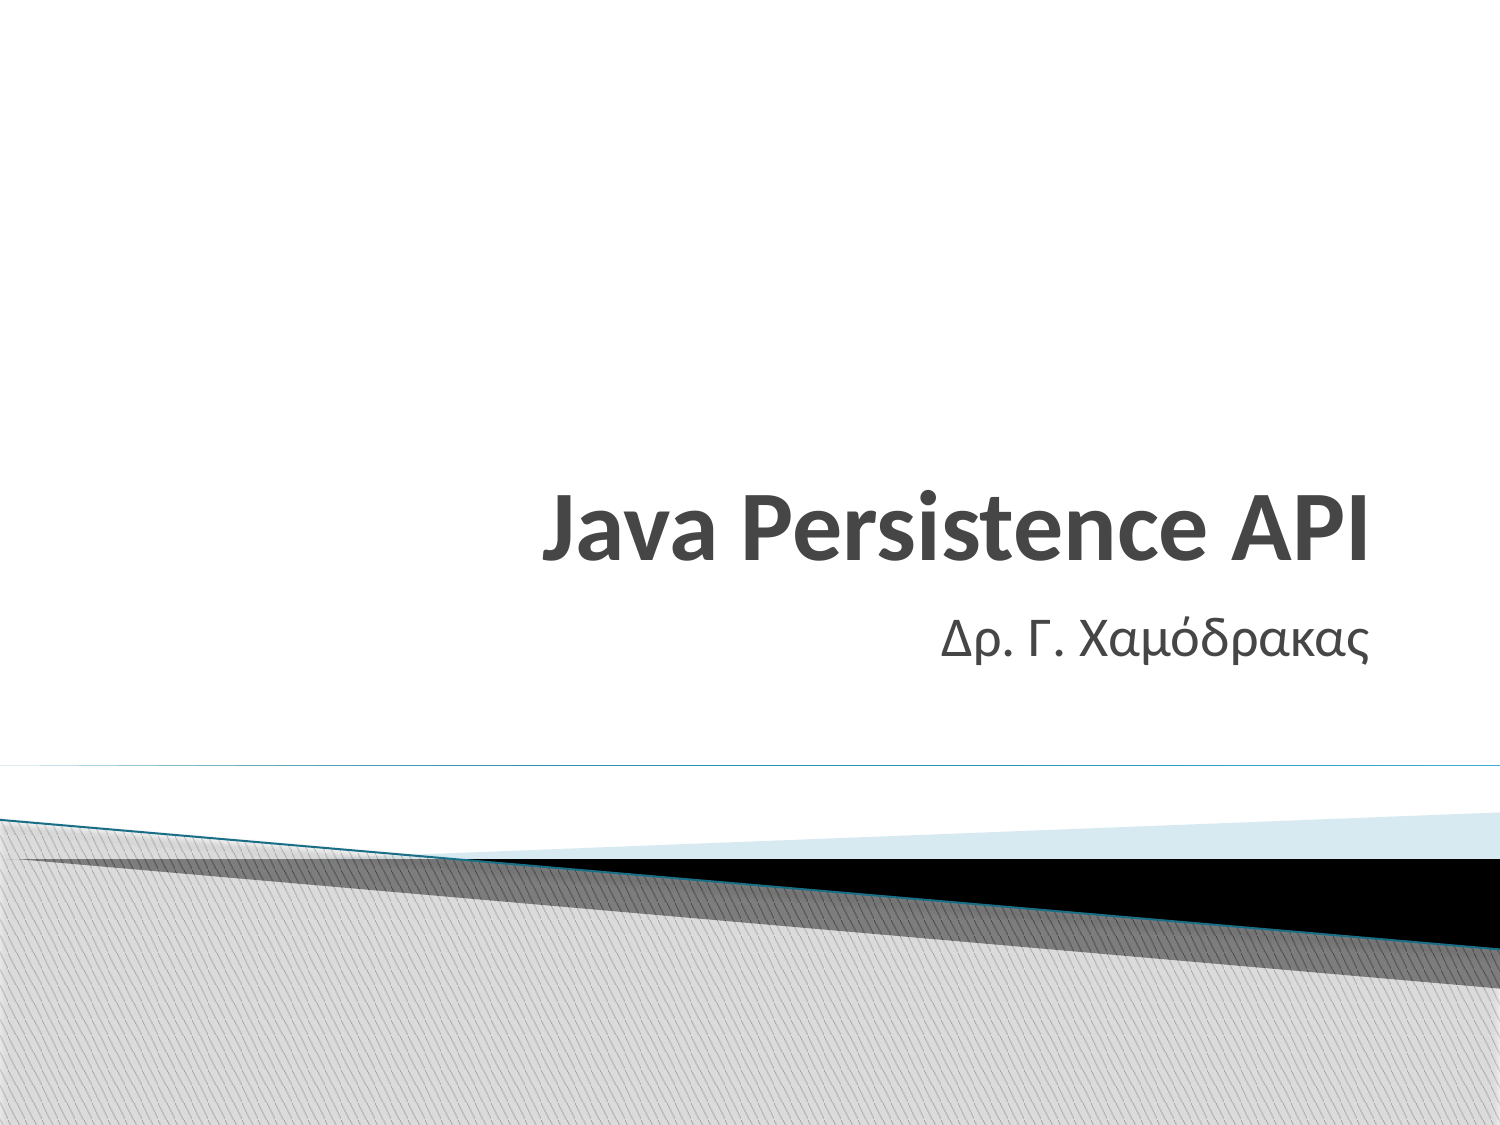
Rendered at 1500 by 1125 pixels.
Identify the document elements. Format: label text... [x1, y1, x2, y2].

picture [5, 859, 1500, 989]
title Java Persistence API [112, 287, 1388, 588]
subtitle Δρ. Γ. Χαμόδρακας [112, 592, 1388, 790]
